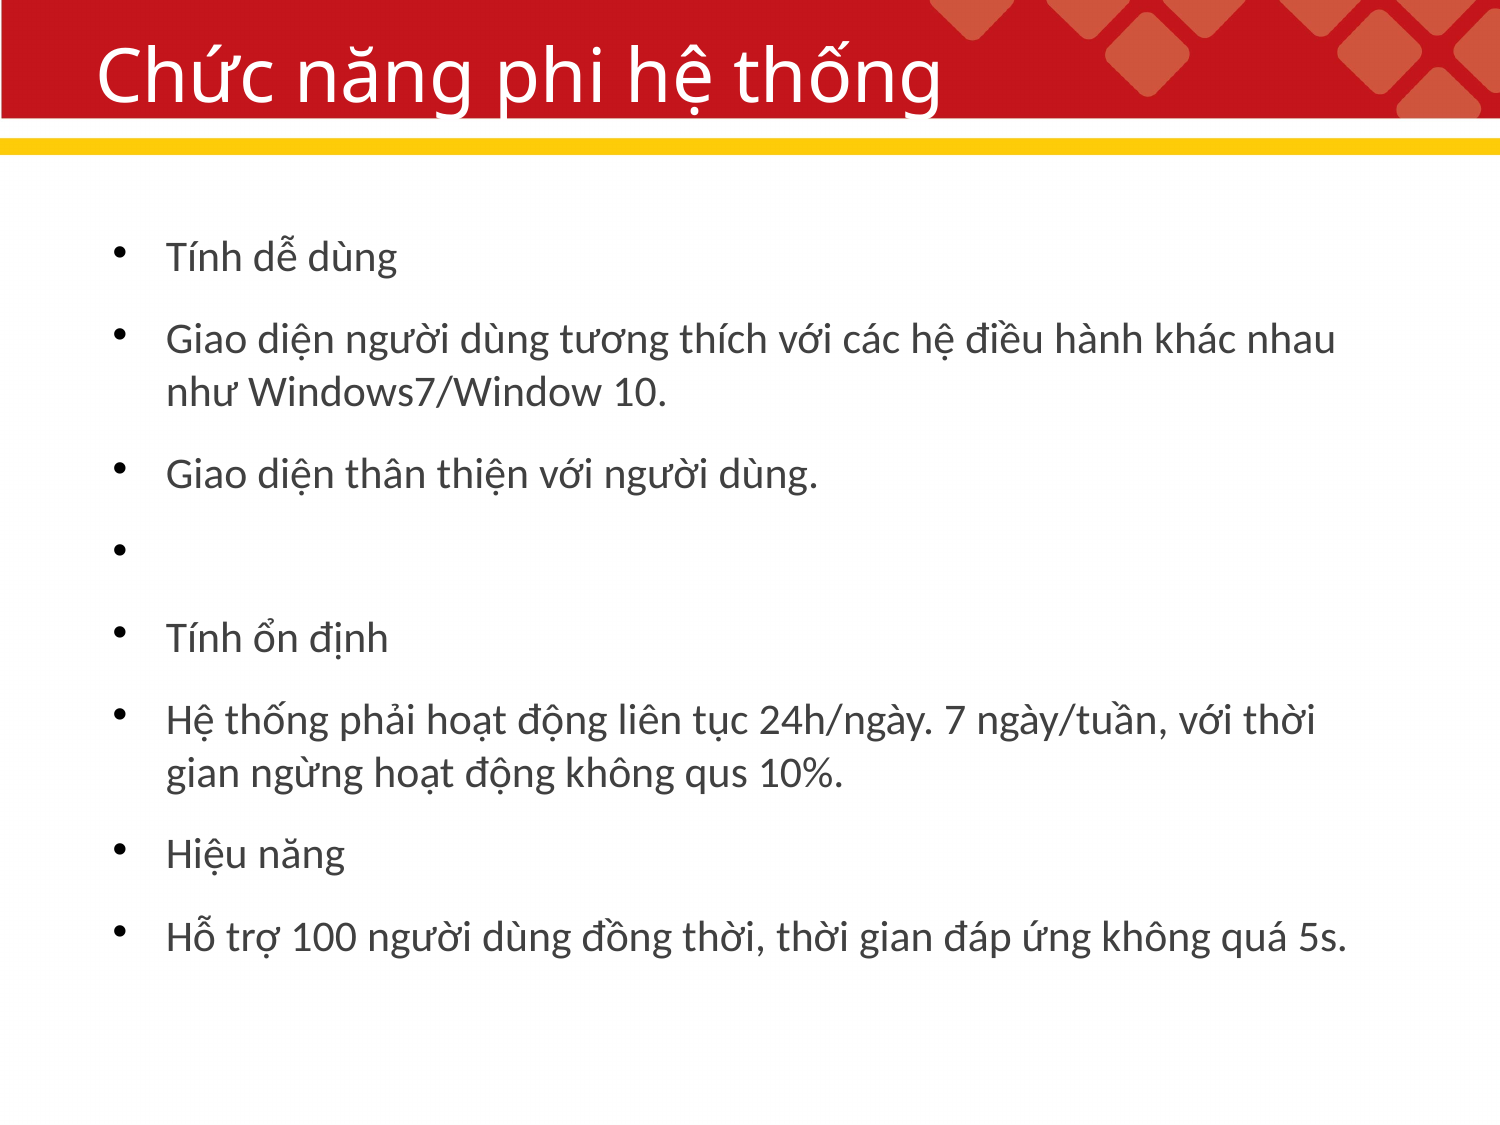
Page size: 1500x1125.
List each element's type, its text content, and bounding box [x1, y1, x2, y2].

picture [0, 0, 1500, 1125]
text_box Tính dễ dùng Giao diện người dùng tương thích với các hệ điều hành khác nhau như Windows7/Window 10. Giao diện thân thiện với người dùng. Tính ổn định Hệ thống phải hoạt động liên tục 24h/ngày. 7 ngày/tuần, với thời gian ngừng hoạt động không qus 10%. Hiệu năng Hỗ trợ 100 người dùng đồng thời, thời gian đáp ứng không quá 5s. [80, 220, 1397, 1025]
text_box Chức năng phi hệ thống [80, 0, 1397, 188]
